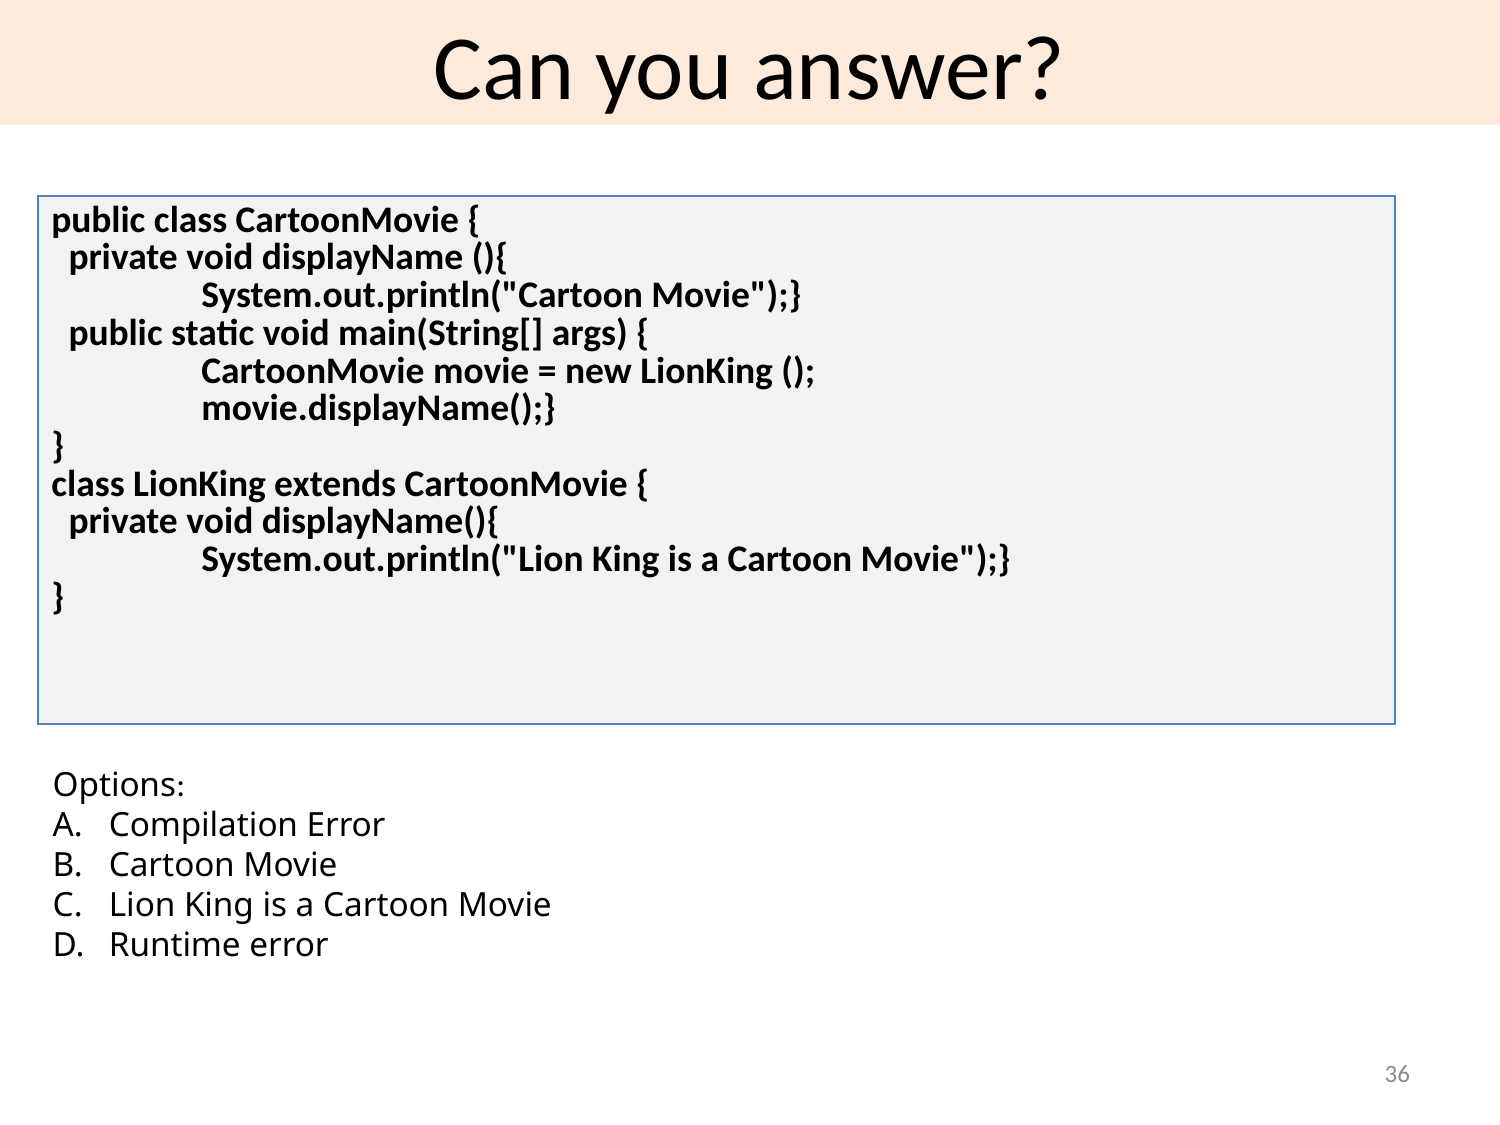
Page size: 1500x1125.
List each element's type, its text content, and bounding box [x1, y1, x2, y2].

text_box Options: Compilation Error Cartoon Movie Lion King is a Cartoon Movie Runtime error [37, 755, 724, 1011]
table_header public class CartoonMovie { private void displayName (){ System.out.println("Cartoon Movie");} public static void main(String[] args) { CartoonMovie movie = new LionKing (); movie.displayName();} } class LionKing extends CartoonMovie { private void displayName(){ System.out.println("Lion King is a Cartoon Movie");} } [39, 197, 1394, 723]
text_box Can you answer? [0, 0, 1500, 125]
slide_number 36 [1074, 1042, 1425, 1103]
